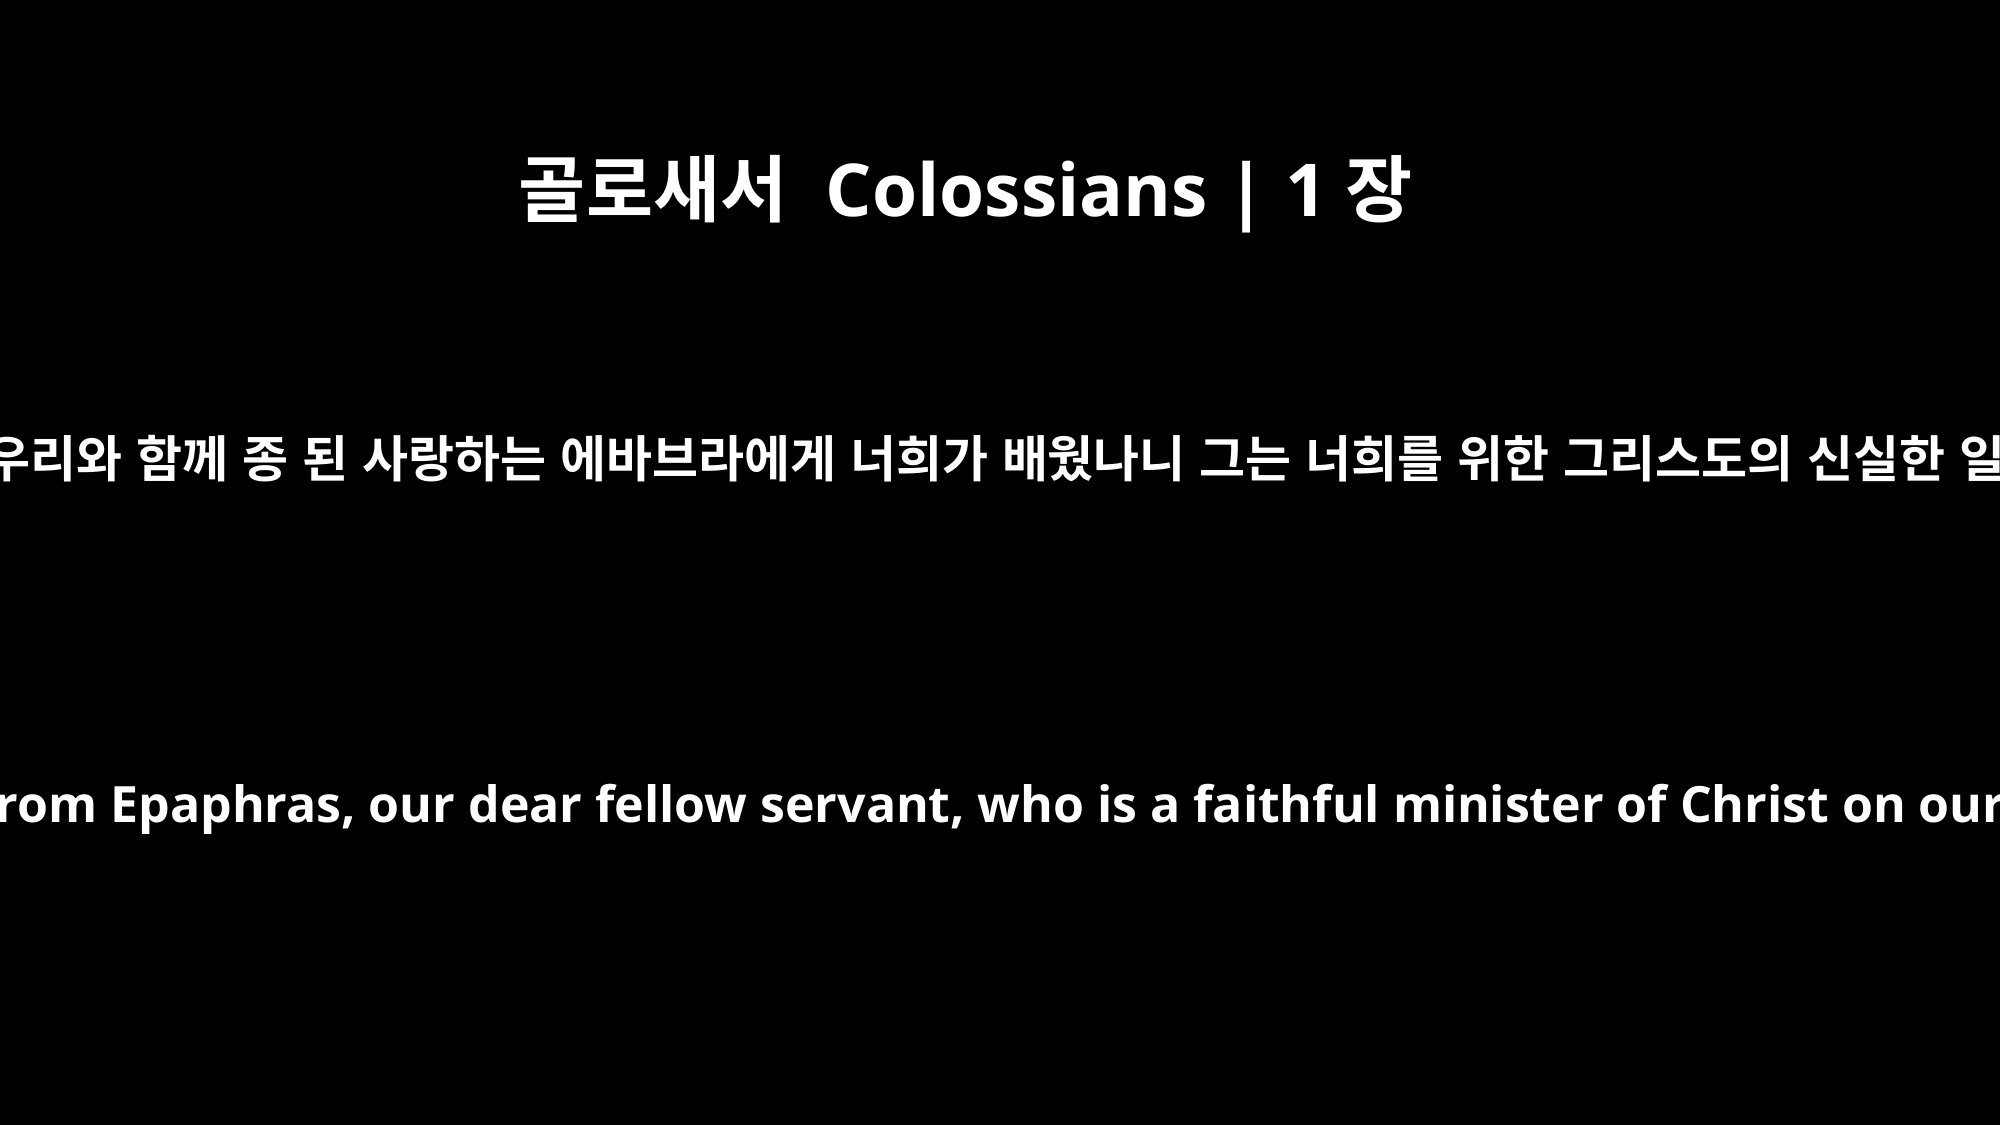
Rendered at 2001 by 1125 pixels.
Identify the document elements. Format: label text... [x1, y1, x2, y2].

text_box 골로새서 Colossians | 1장 [504, 136, 1428, 239]
text_box You learned it from Epaphras, our dear fellow servant, who is a faithful minister of Christ on our behalf, [0, 764, 2000, 840]
text_box 7 이와 같이 우리와 함께 종 된 사랑하는 에바브라에게 너희가 배웠나니 그는 너희를 위한 그리스도의 신실한 일꾼이요 [0, 359, 2000, 495]
